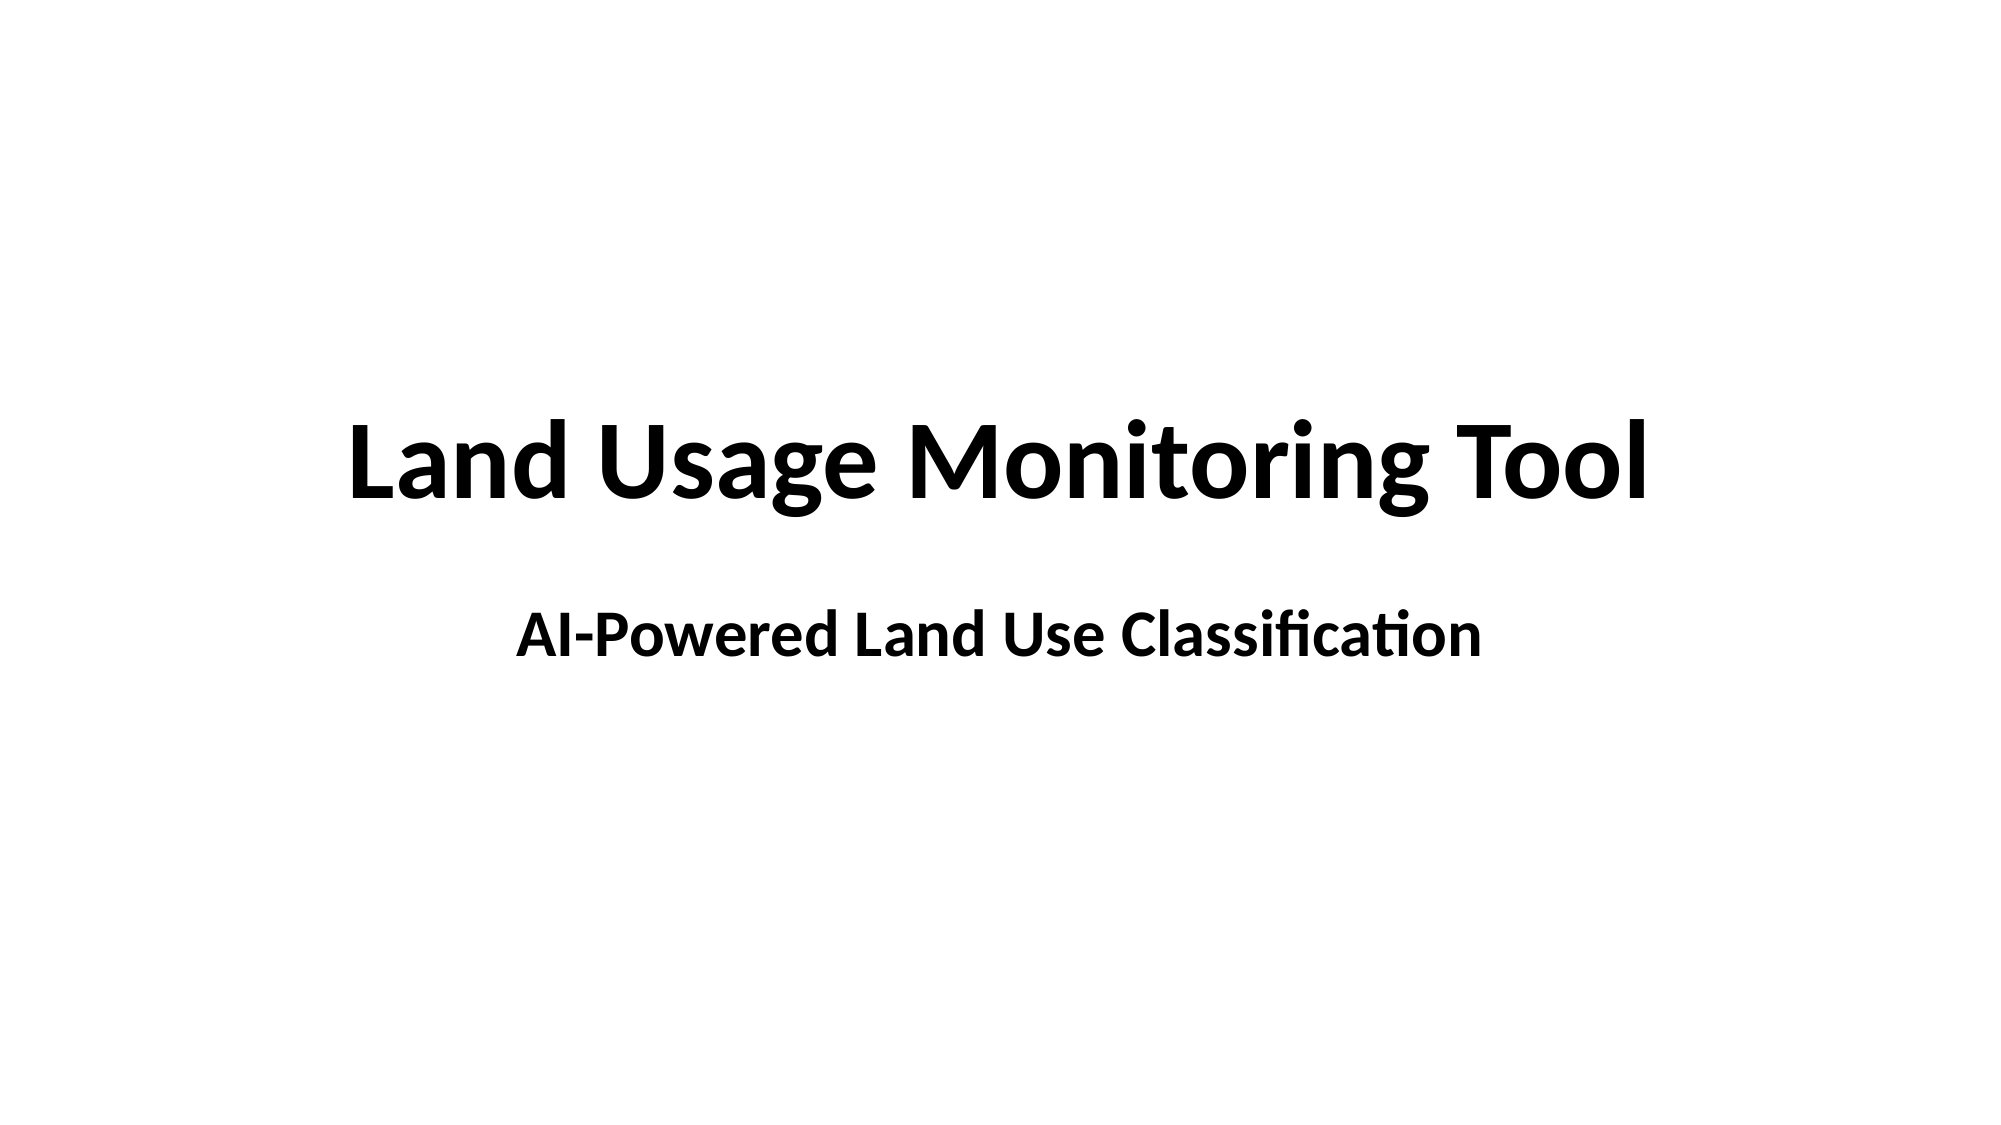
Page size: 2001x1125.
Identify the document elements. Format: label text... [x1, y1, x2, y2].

title Land Usage Monitoring Tool [249, 184, 1750, 576]
subtitle AI-Powered Land Use Classification [249, 590, 1750, 863]
